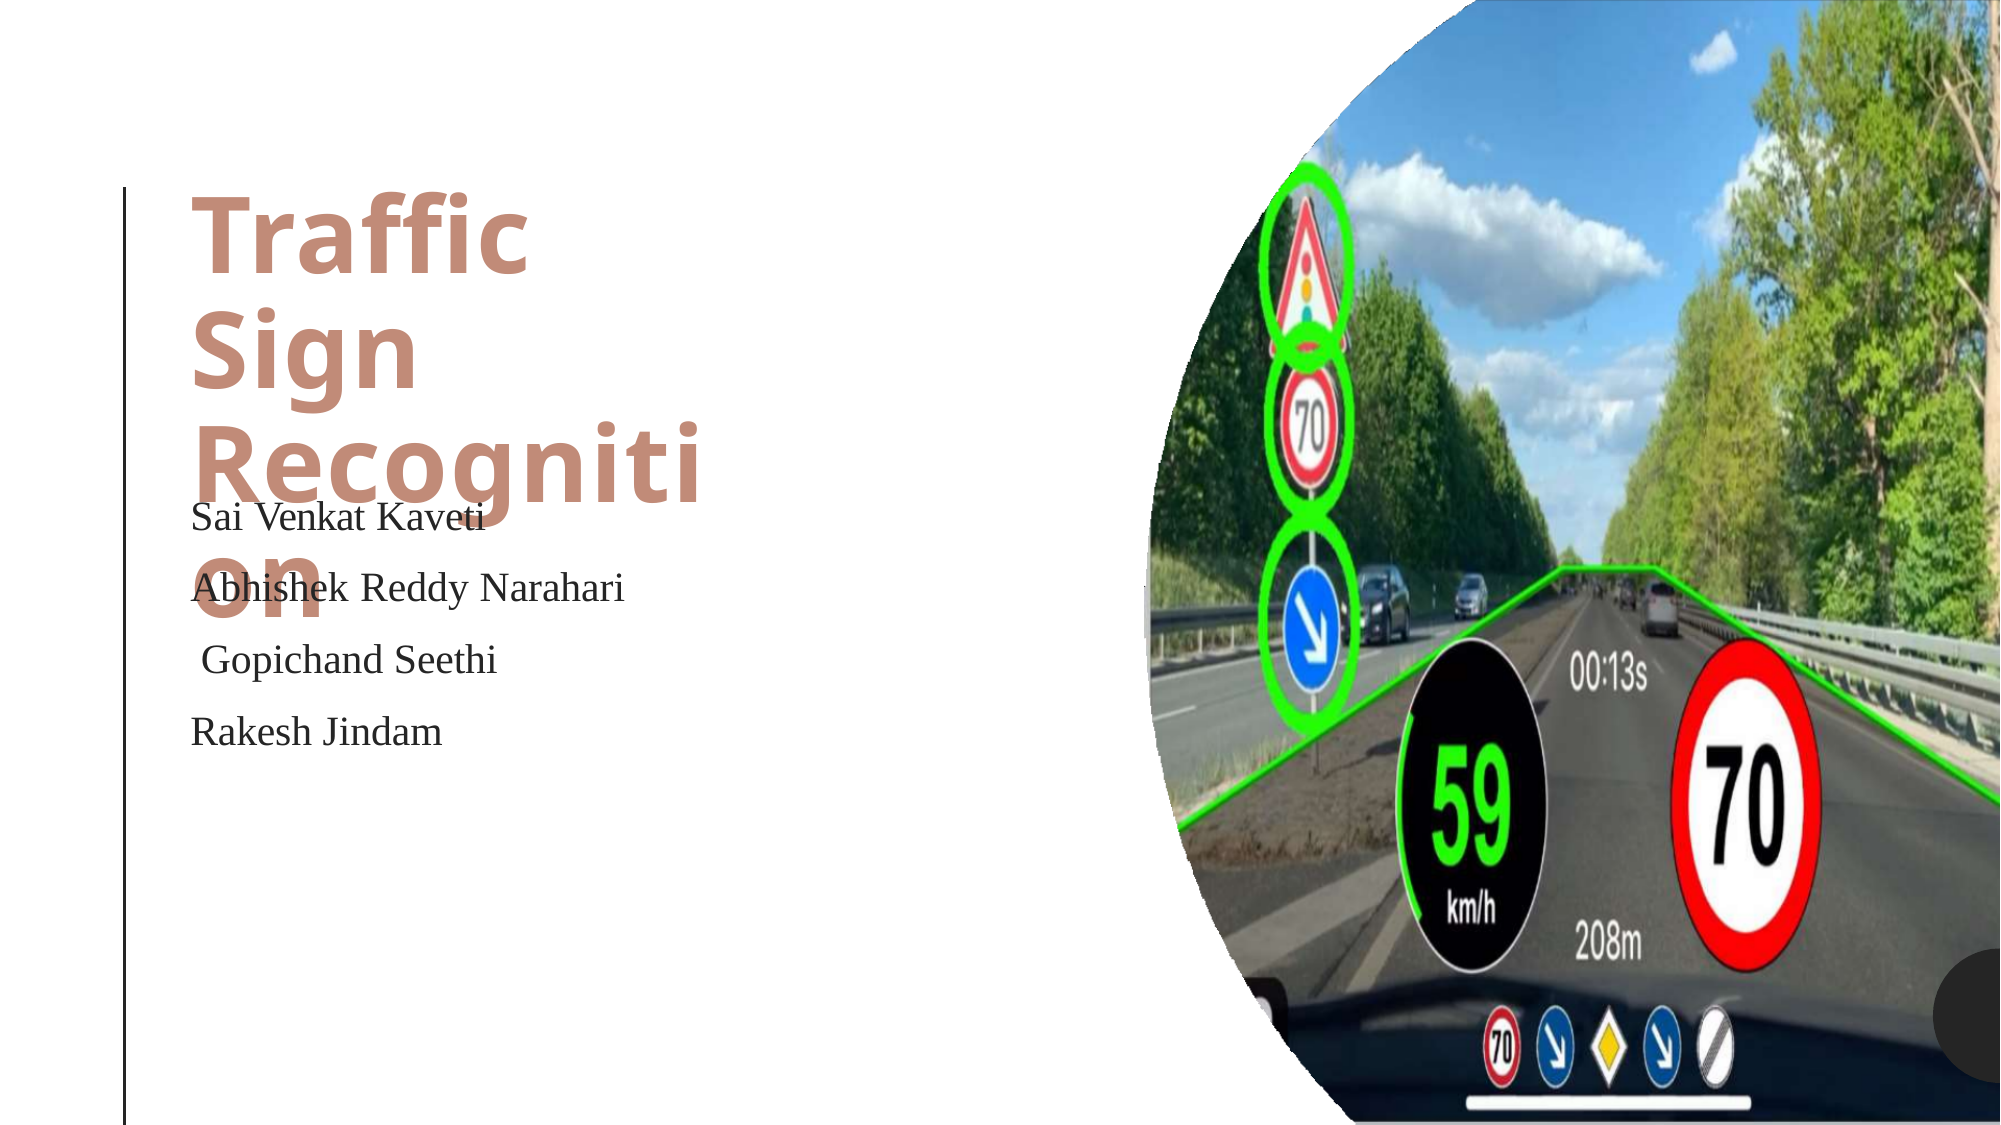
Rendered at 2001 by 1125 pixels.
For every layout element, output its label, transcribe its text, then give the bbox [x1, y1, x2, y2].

title Traffic Sign Recognition [188, 163, 727, 639]
text_box Sai Venkat Kaveti Abhishek Reddy Narahari Gopichand Seethi Rakesh Jindam [188, 465, 628, 754]
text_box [1144, 0, 2000, 1125]
